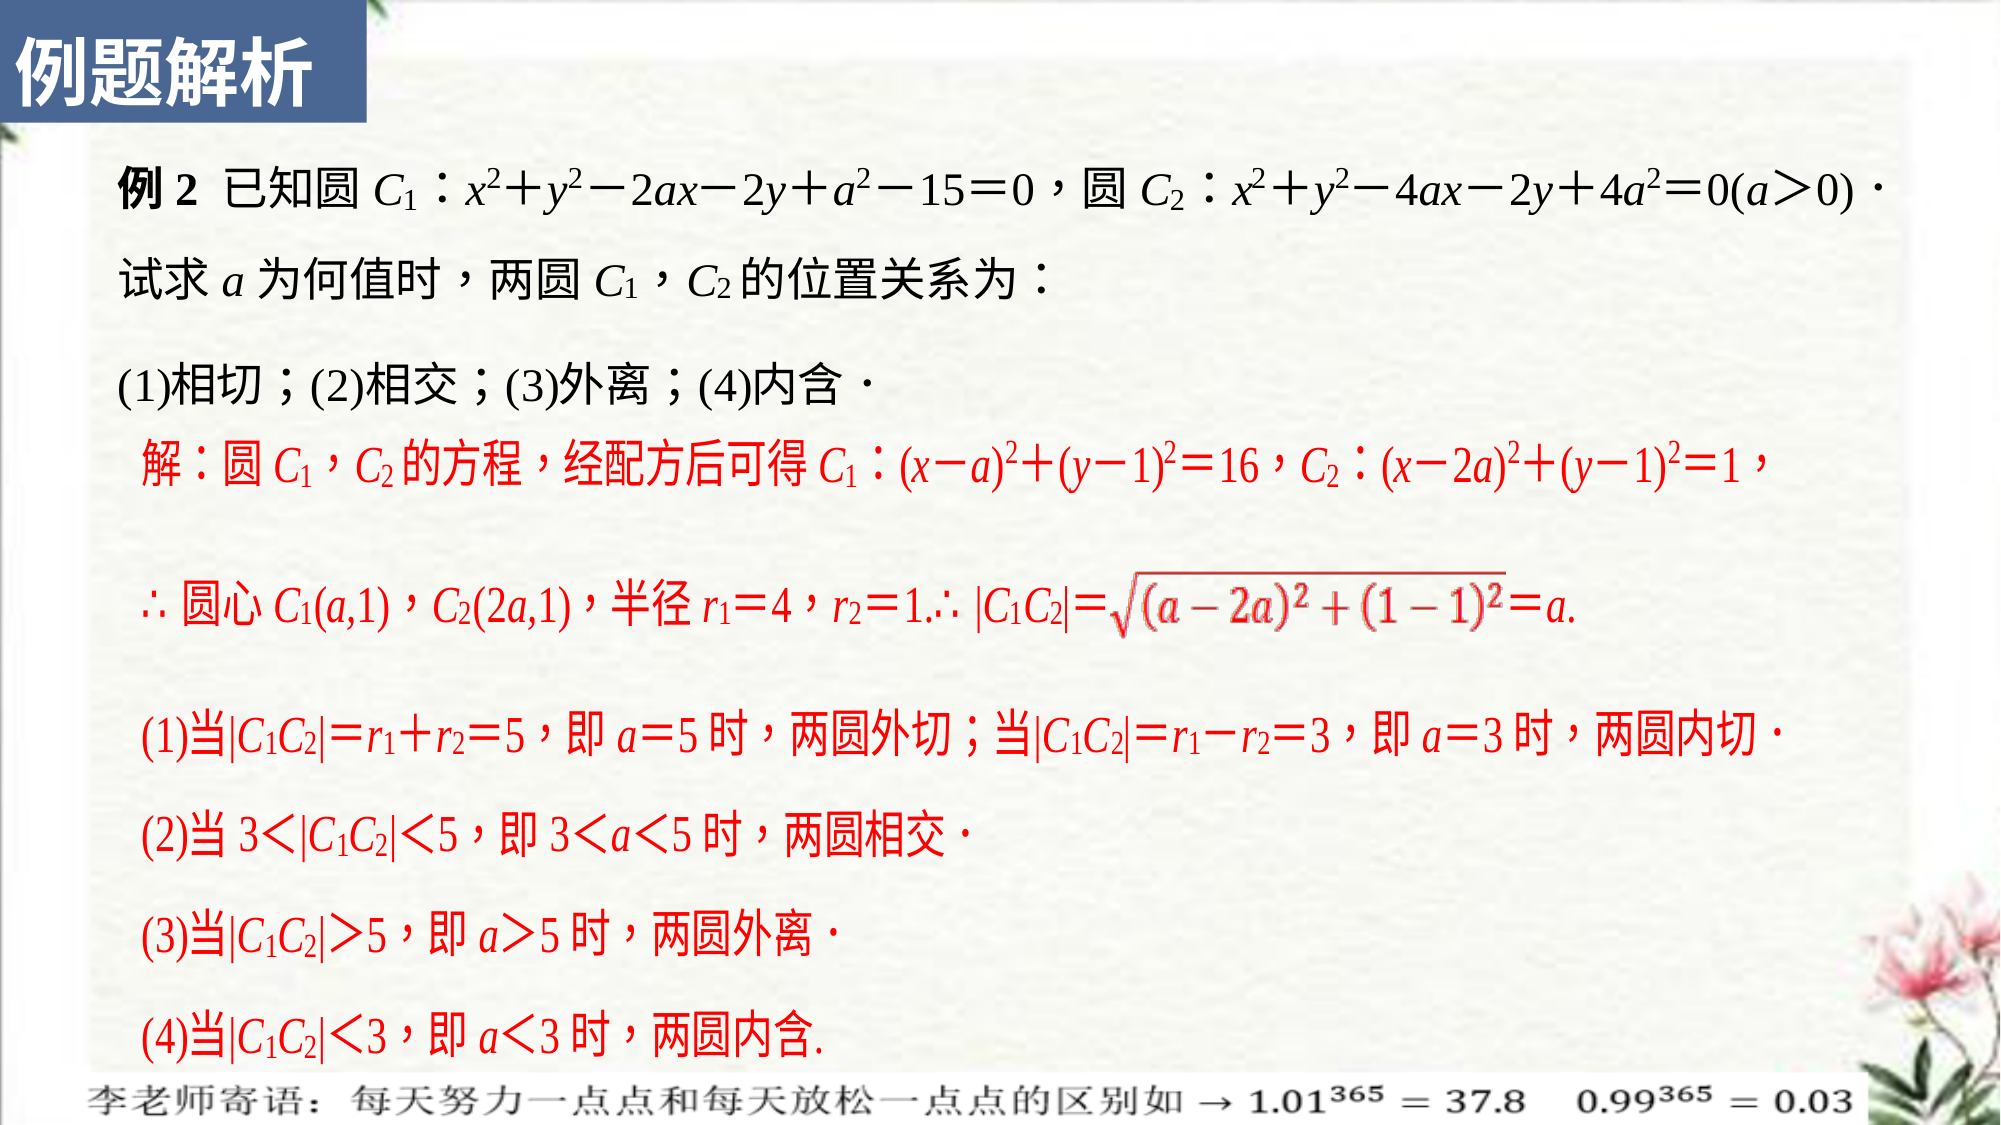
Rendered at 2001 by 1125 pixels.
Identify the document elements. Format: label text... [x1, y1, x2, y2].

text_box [116, 158, 1883, 432]
text_box 例题解析 [0, 0, 367, 123]
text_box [140, 432, 1859, 1105]
picture [0, 0, 2001, 1125]
